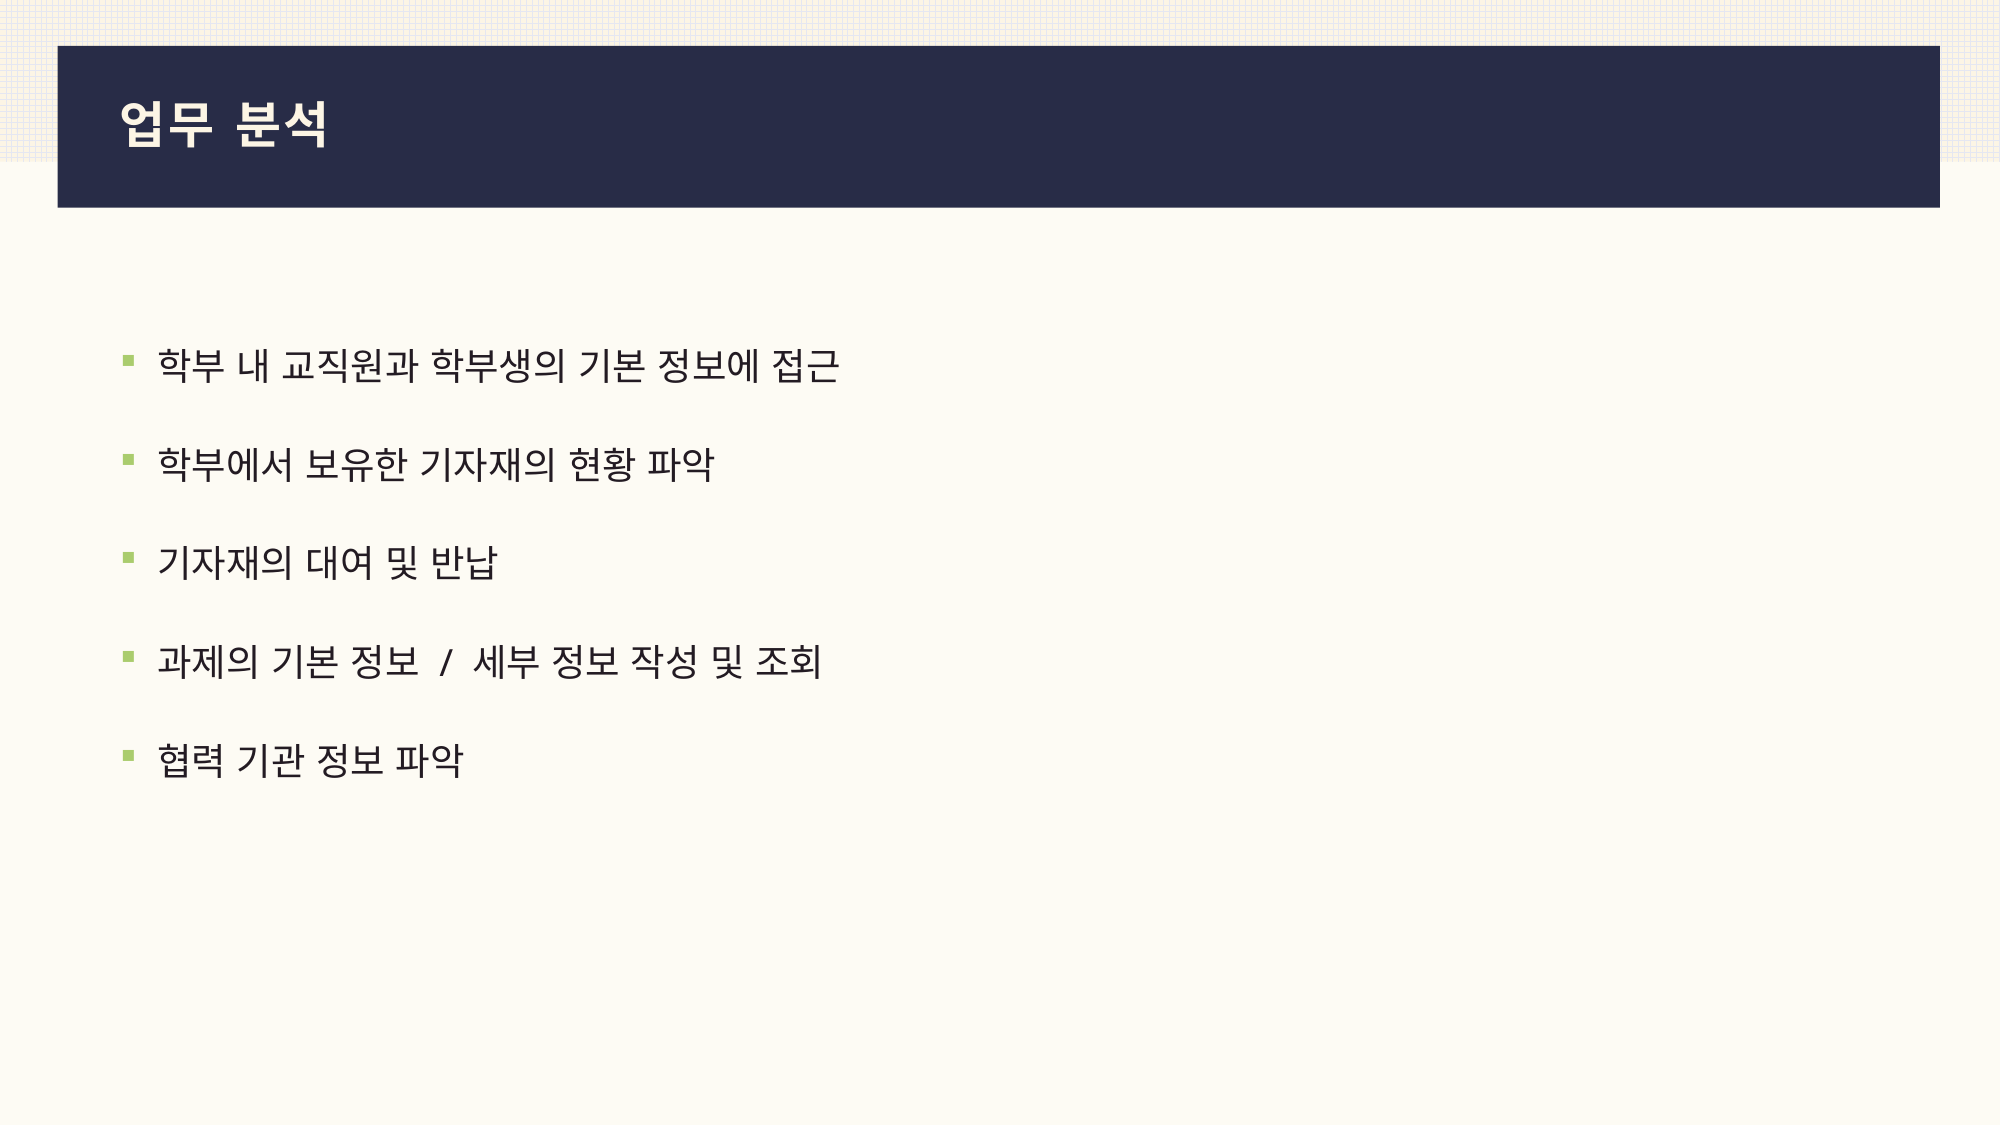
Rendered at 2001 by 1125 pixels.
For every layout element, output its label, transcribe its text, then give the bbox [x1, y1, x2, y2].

title 업무 분석 [104, 79, 1894, 176]
list 학부 내 교직원과 학부생의 기본 정보에 접근 학부에서 보유한 기자재의 현황 파악 기자재의 대여 및 반납 과제의 기본 정보 / 세부 정보 작성 및 조회 협력 기관 정보 파악 [104, 312, 1894, 1086]
